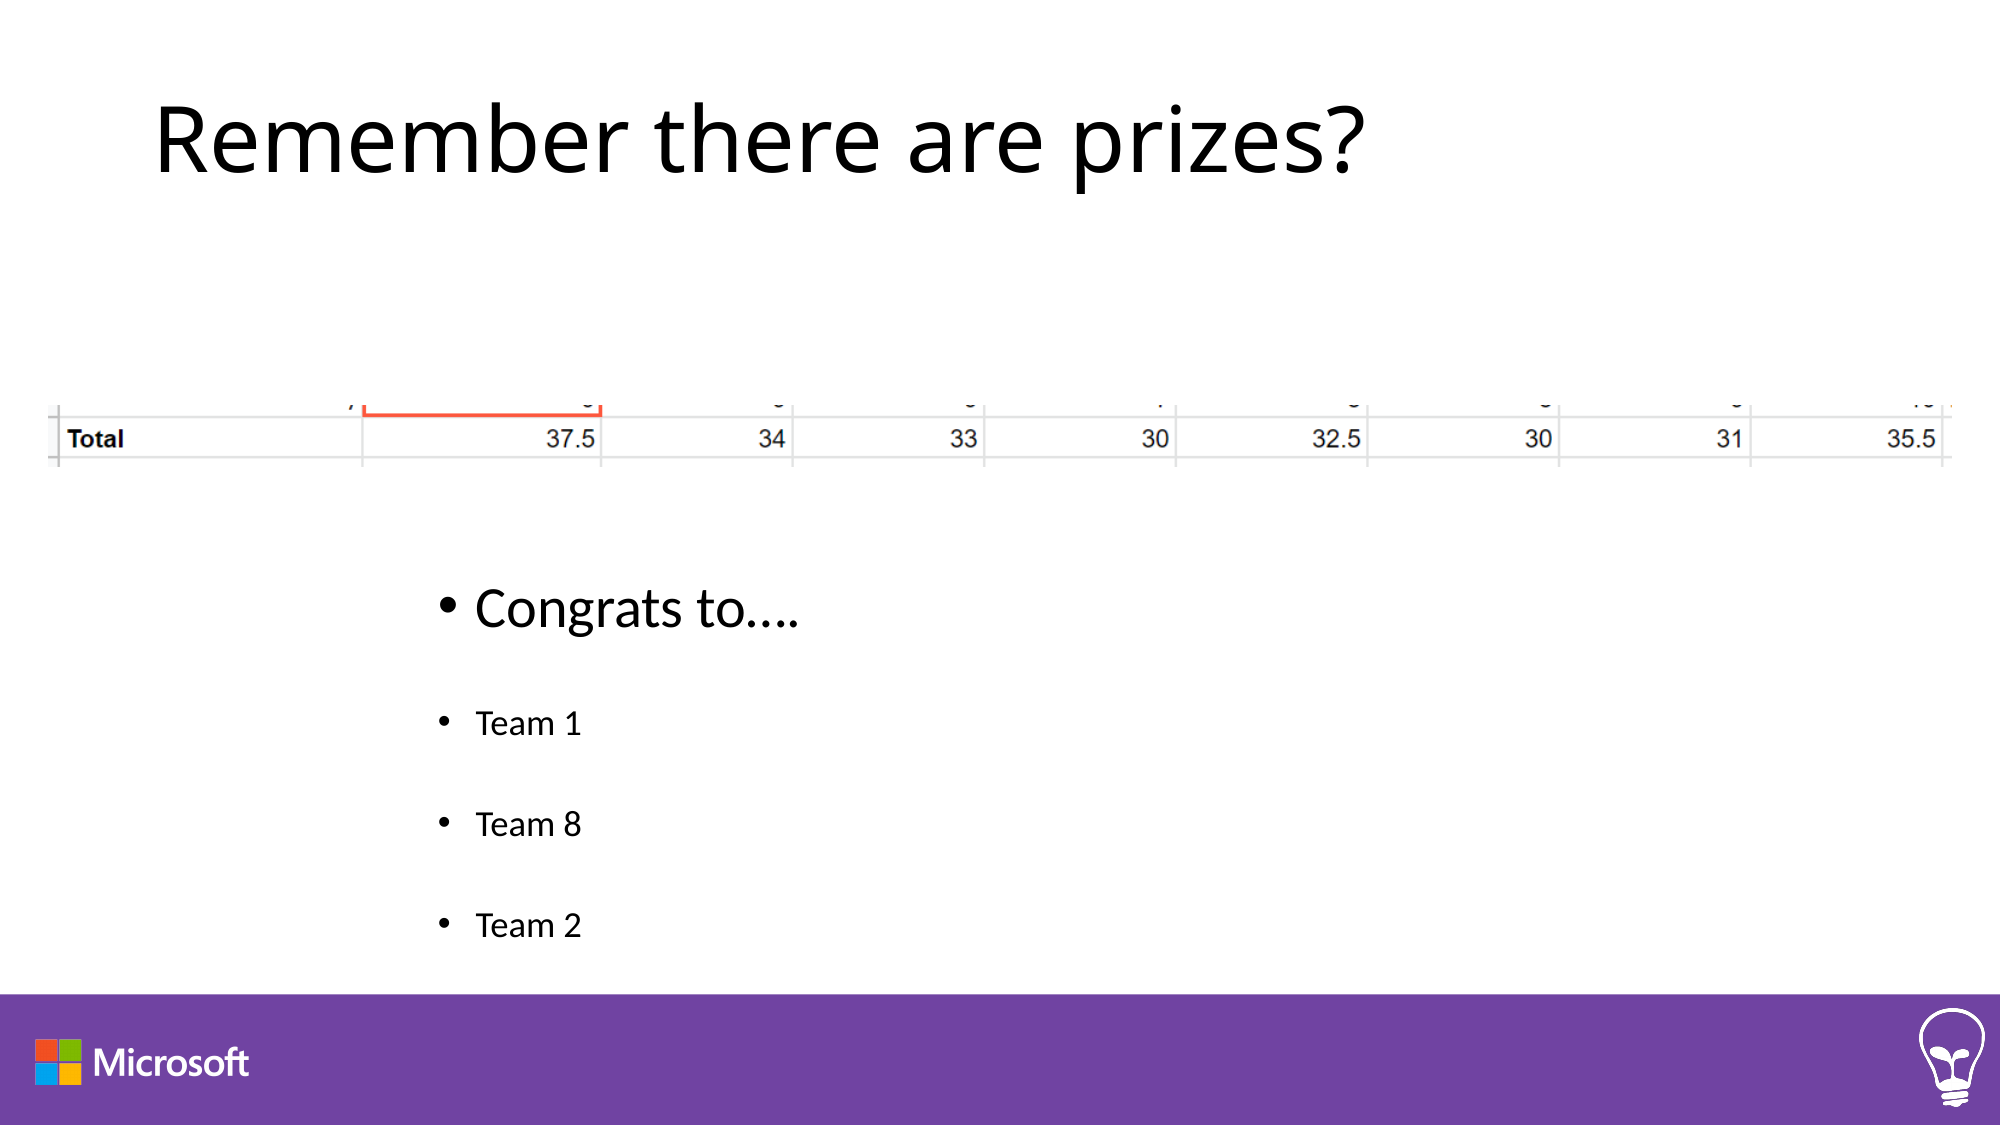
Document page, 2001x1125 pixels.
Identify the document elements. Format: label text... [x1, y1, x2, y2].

list Congrats to…. [422, 492, 1578, 647]
title Remember there are prizes? [137, 59, 1863, 225]
picture [47, 405, 1952, 467]
picture [1919, 1008, 1985, 1107]
picture [6, 1012, 278, 1112]
text_box Team 1 Team 8 Team 2 [422, 647, 1802, 955]
